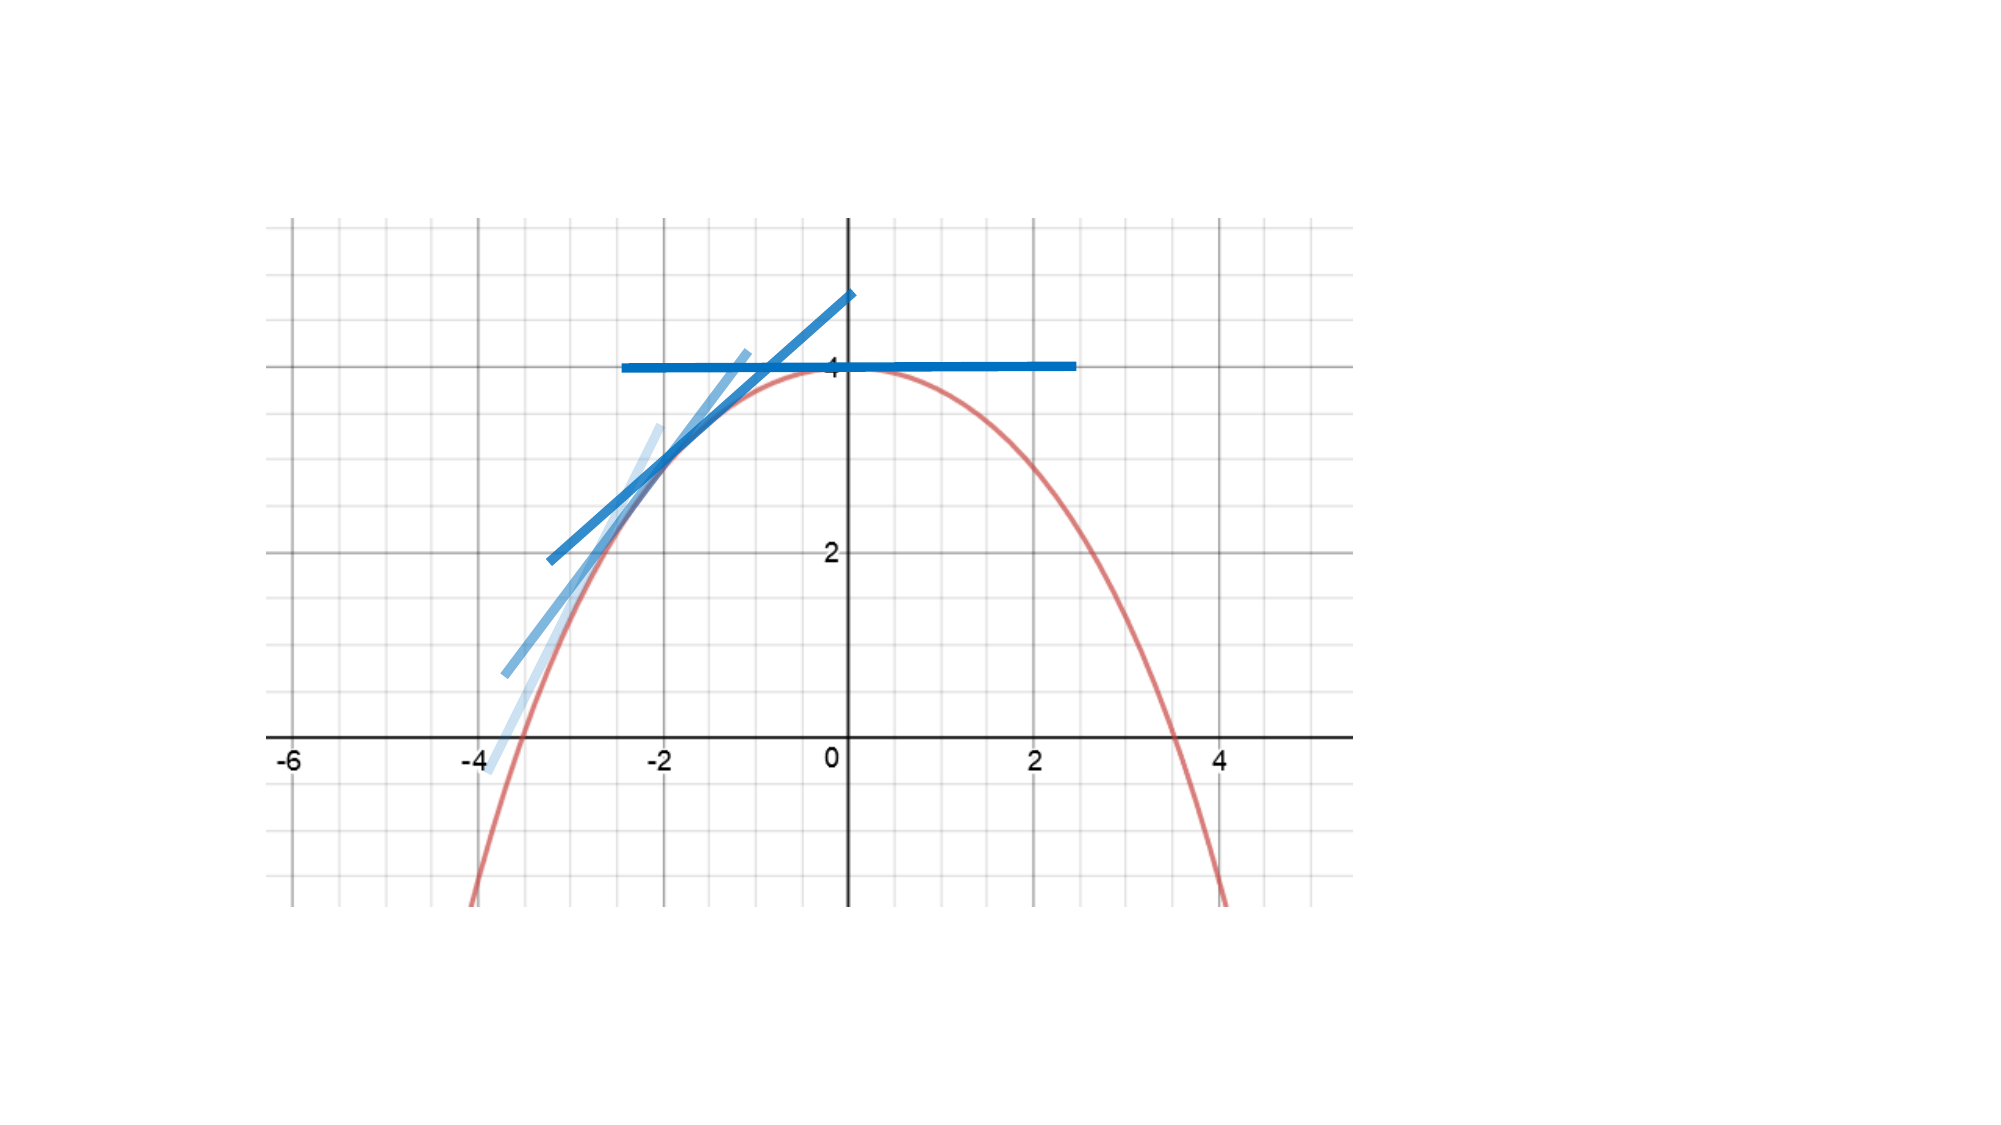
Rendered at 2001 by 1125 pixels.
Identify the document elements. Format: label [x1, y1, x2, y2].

text_box [266, 218, 1353, 907]
